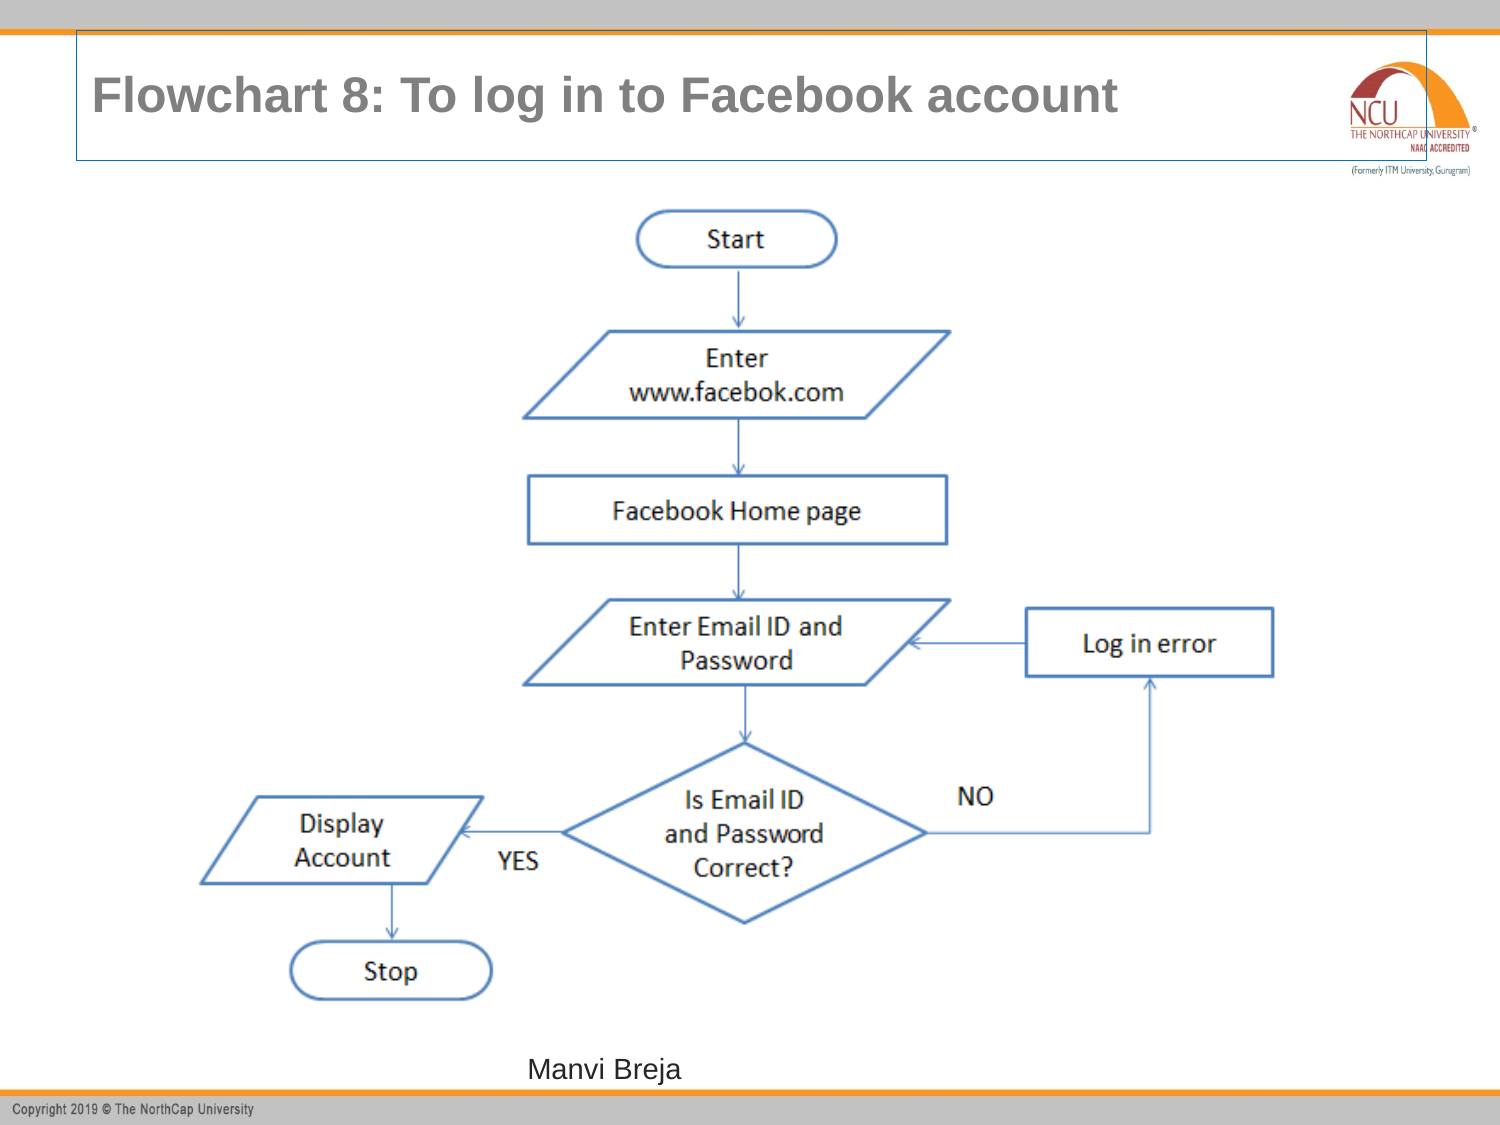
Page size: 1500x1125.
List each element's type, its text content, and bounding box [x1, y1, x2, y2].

footer Manvi Breja [512, 1047, 988, 1103]
picture [0, 0, 1500, 1125]
title Flowchart 8: To log in to Facebook account [76, 30, 1427, 161]
